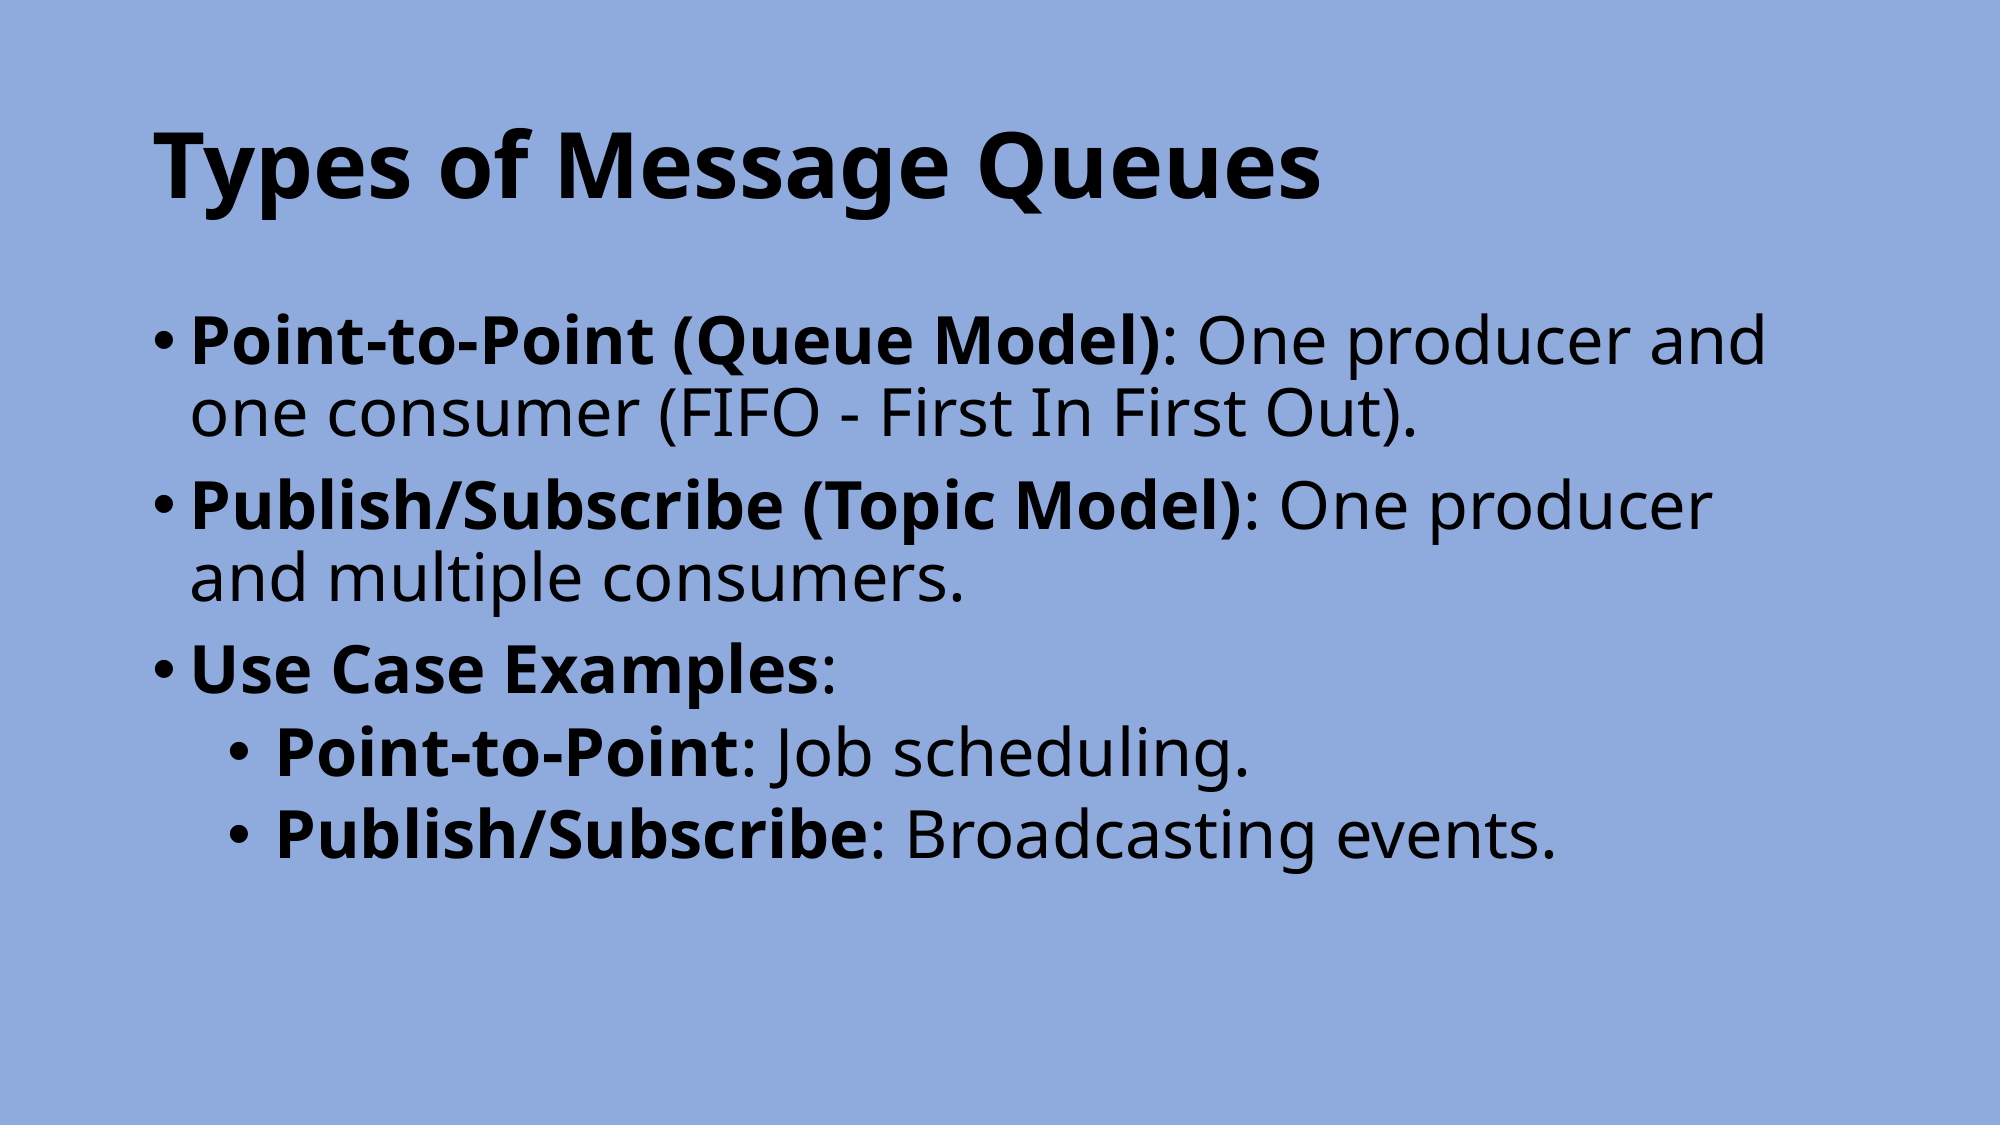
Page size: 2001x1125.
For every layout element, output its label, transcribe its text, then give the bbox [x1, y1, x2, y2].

list Point-to-Point (Queue Model): One producer and one consumer (FIFO - First In First Out). Publish/Subscribe (Topic Model): One producer and multiple consumers. Use Case Examples: Point-to-Point: Job scheduling. Publish/Subscribe: Broadcasting events. [137, 299, 1863, 1014]
title Types of Message Queues [137, 59, 1863, 278]
